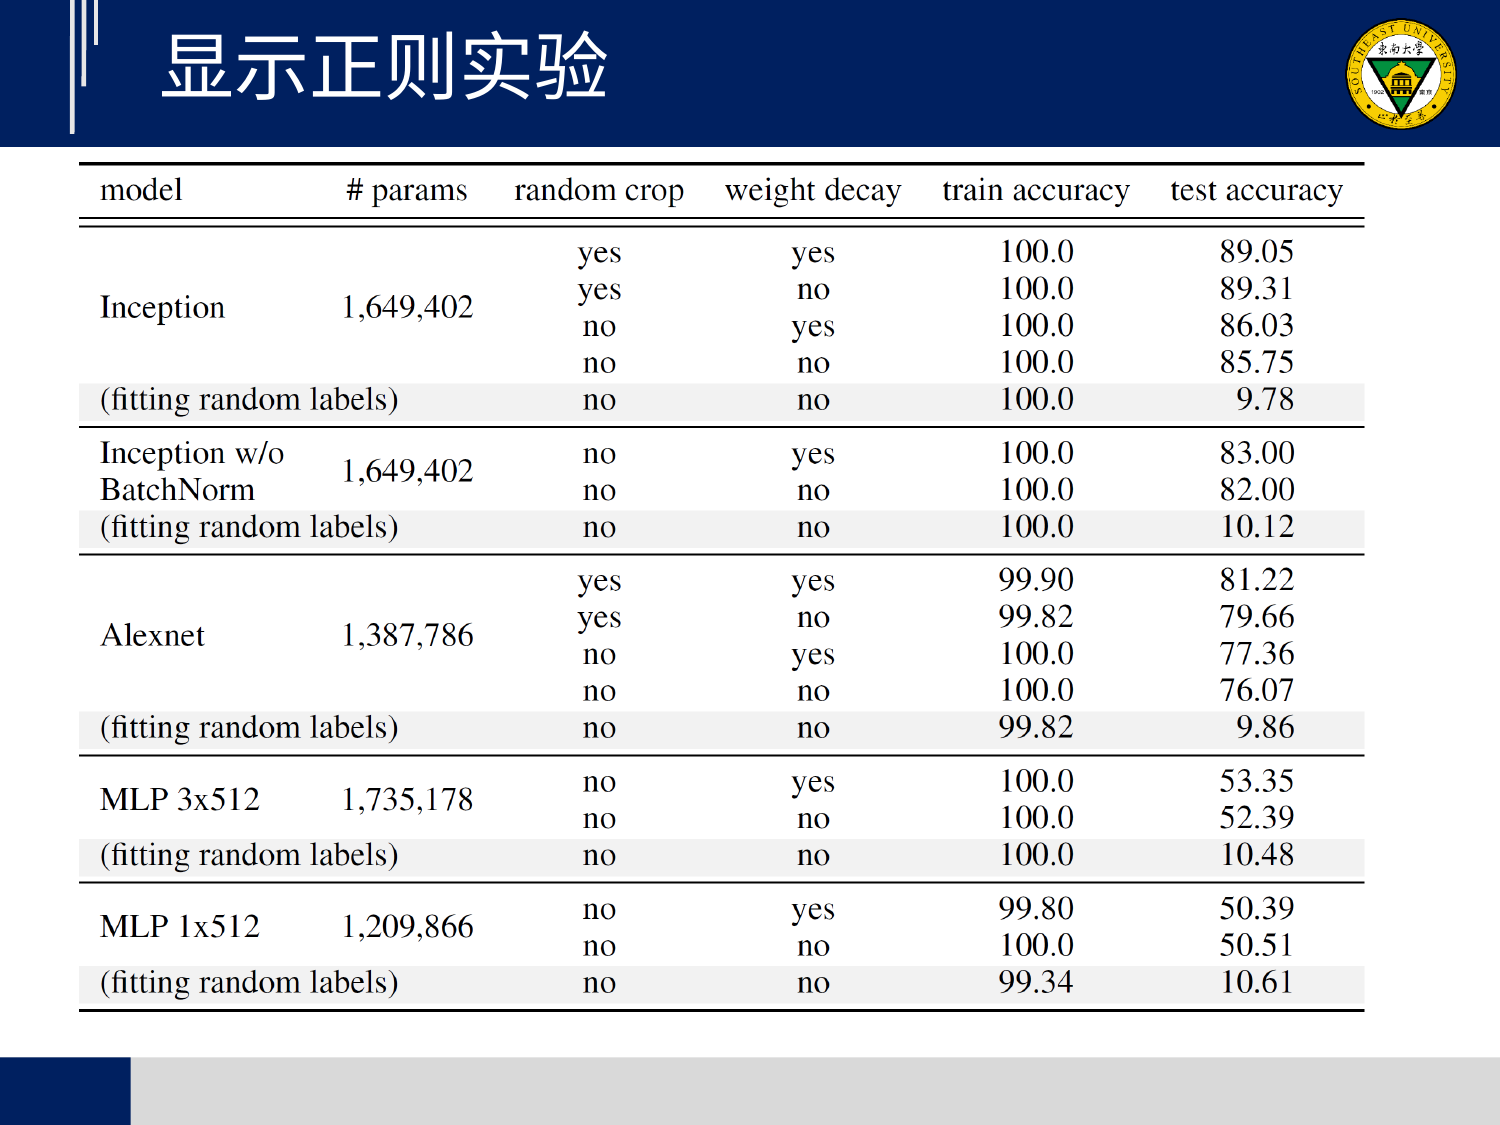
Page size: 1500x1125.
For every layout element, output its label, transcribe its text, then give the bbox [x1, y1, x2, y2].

picture [62, 158, 1373, 1018]
text_box 显示正则实验 [144, 11, 675, 117]
text_box [0, 0, 1500, 148]
picture [1345, 18, 1457, 130]
